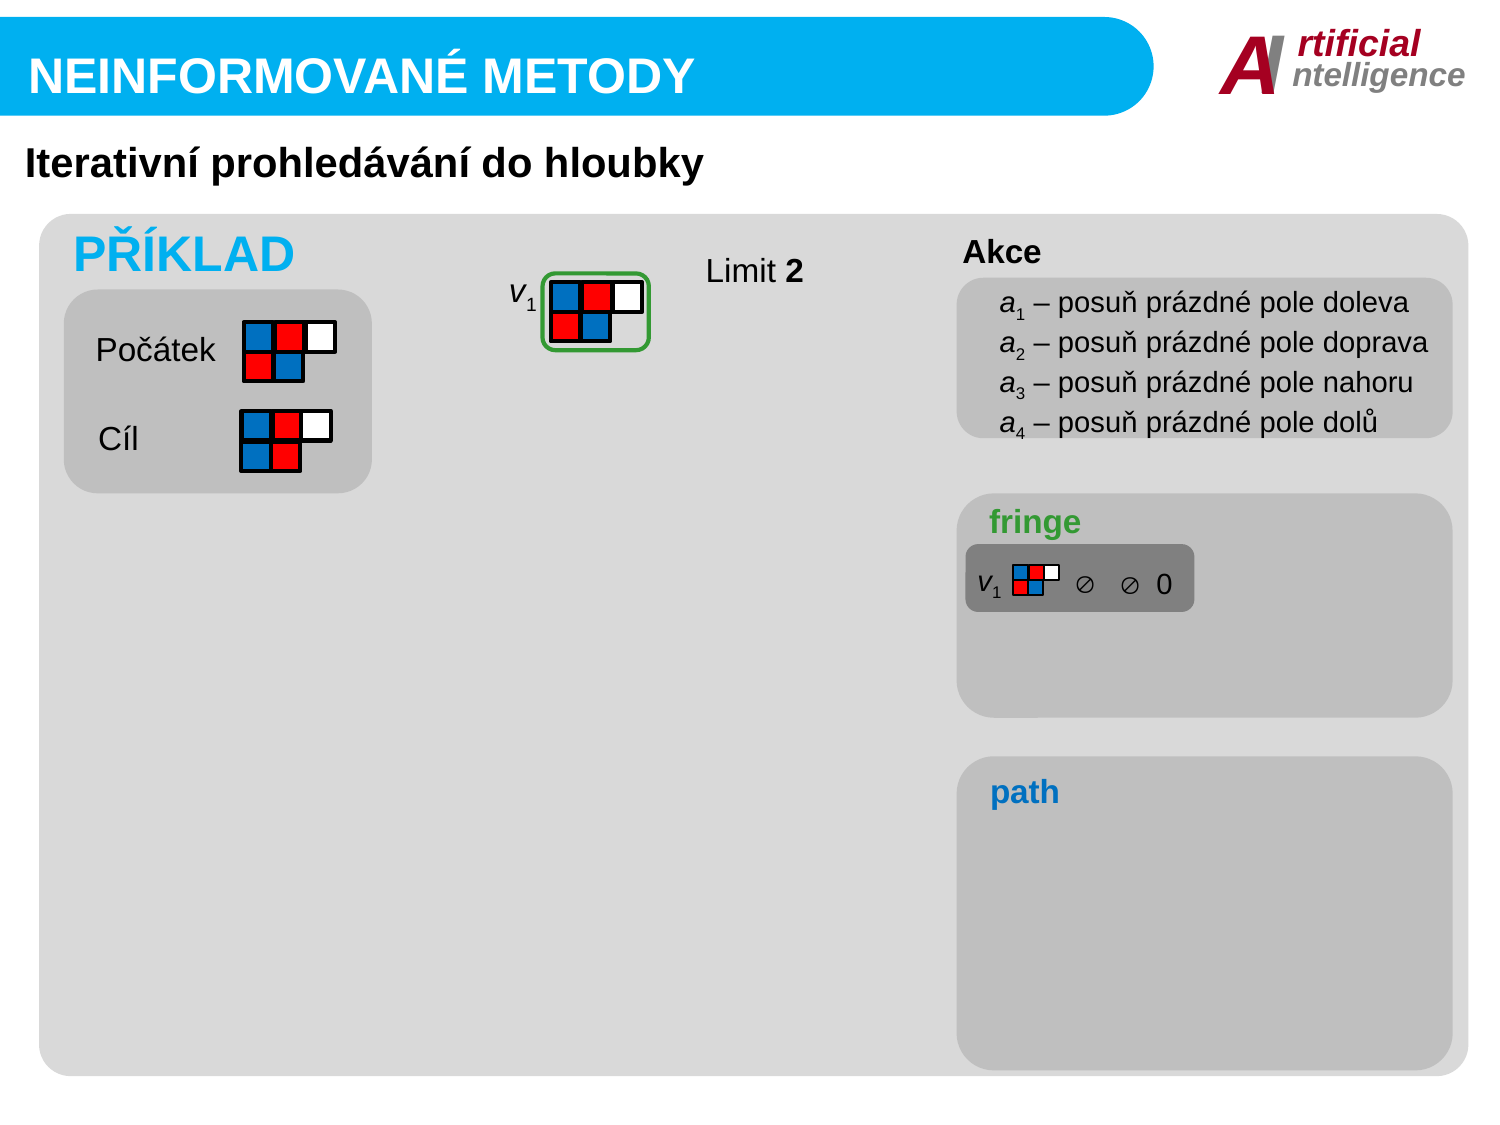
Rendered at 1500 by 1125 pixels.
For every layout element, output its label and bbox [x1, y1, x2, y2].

text_box [10, 128, 1022, 193]
text_box [39, 213, 1495, 1077]
text_box [1219, 10, 1483, 113]
text_box [0, 19, 1152, 114]
